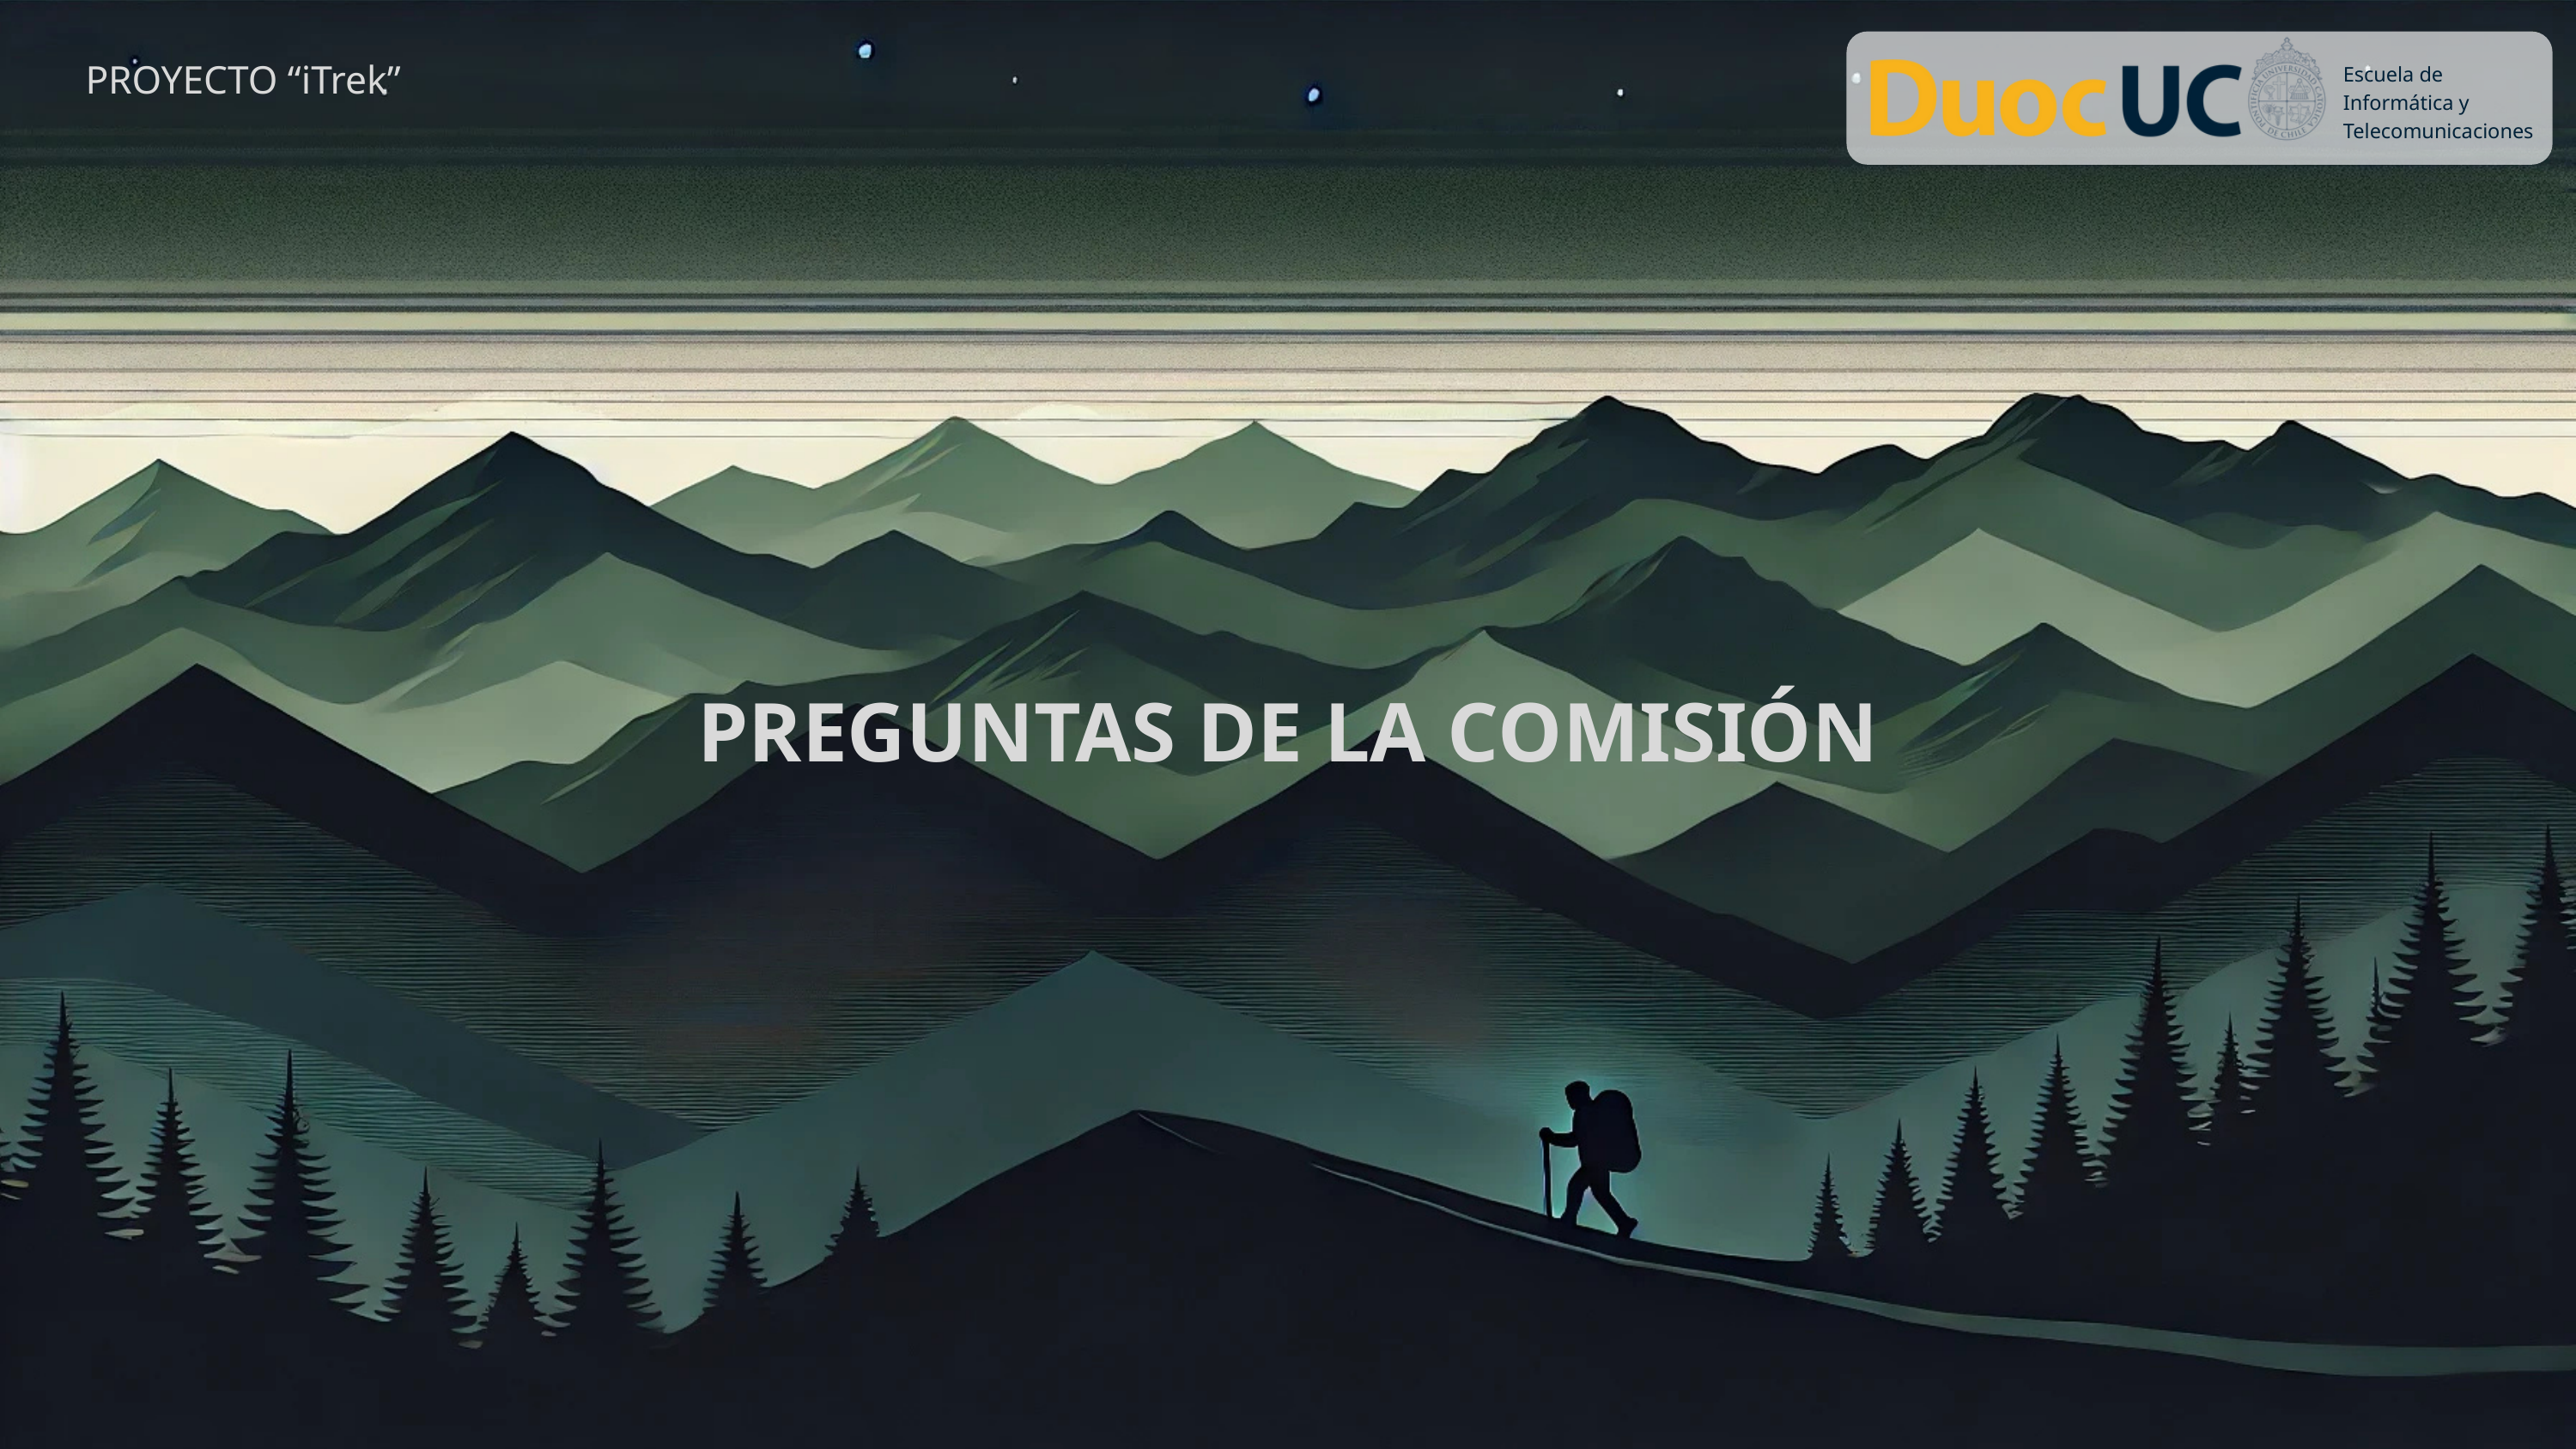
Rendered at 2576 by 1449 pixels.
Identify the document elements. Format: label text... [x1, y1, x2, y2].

text_box PROYECTO “iTrek” [66, 47, 421, 101]
text_box PREGUNTAS DE LA COMISIÓN [555, 664, 2021, 779]
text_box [1846, 31, 2553, 166]
text_box [0, 0, 2576, 1449]
